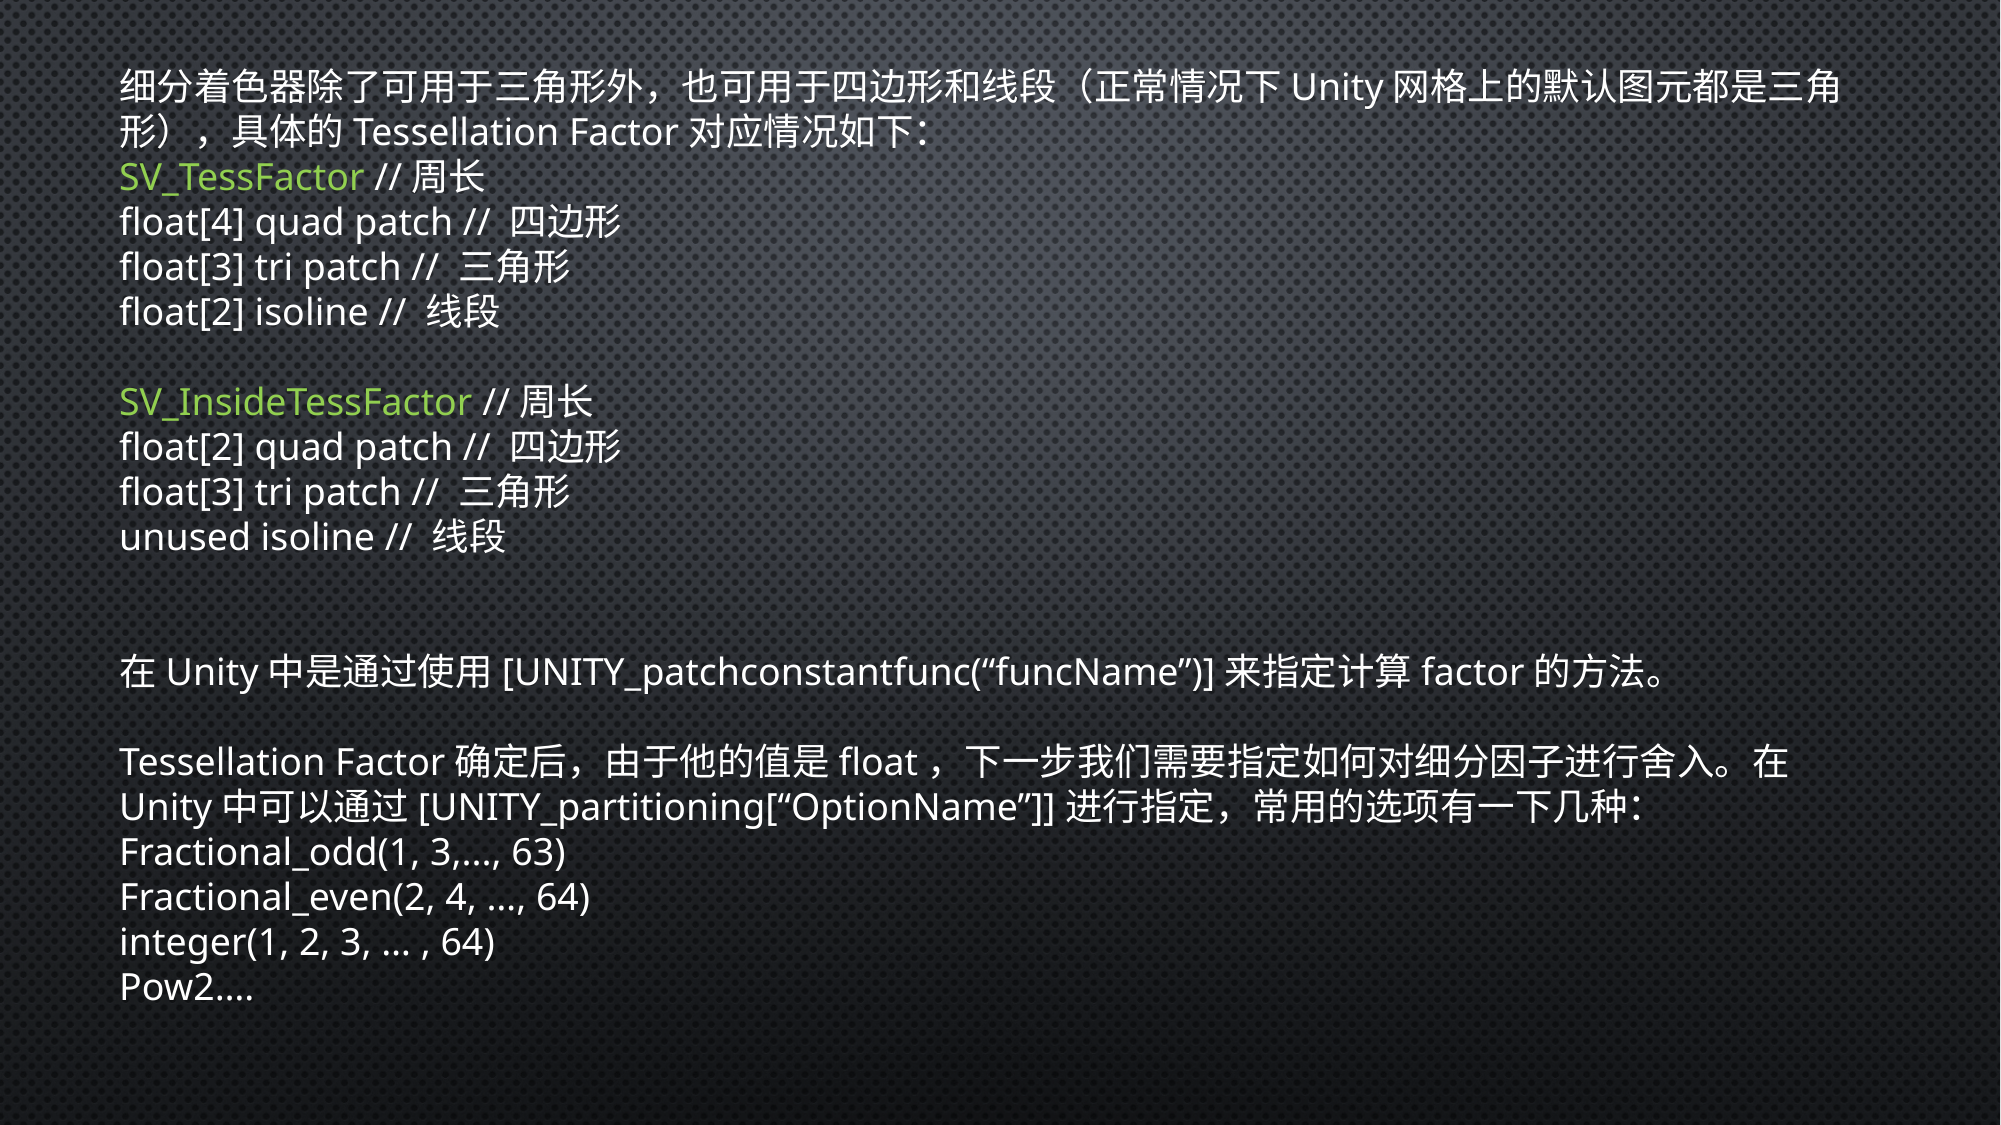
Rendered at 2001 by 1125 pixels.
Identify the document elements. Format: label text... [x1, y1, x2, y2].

text_box 细分着色器除了可用于三角形外，也可用于四边形和线段（正常情况下Unity网格上的默认图元都是三角形），具体的Tessellation Factor对应情况如下： SV_TessFactor //周长 float[4] quad patch // 四边形 float[3] tri patch // 三角形 float[2] isoline // 线段 SV_InsideTessFactor //周长 float[2] quad patch // 四边形 float[3] tri patch // 三角形 unused isoline // 线段 在Unity中是通过使用[UNITY_patchconstantfunc(“funcName”)]来指定计算factor的方法。 Tessellation Factor确定后，由于他的值是float，下一步我们需要指定如何对细分因子进行舍入。在Unity中可以通过[UNITY_partitioning[“OptionName”]]进行指定，常用的选项有一下几种： Fractional_odd(1, 3,..., 63) Fractional_even(2, 4, …, 64) integer(1, 2, 3, … , 64) Pow2…. [104, 55, 1881, 1016]
